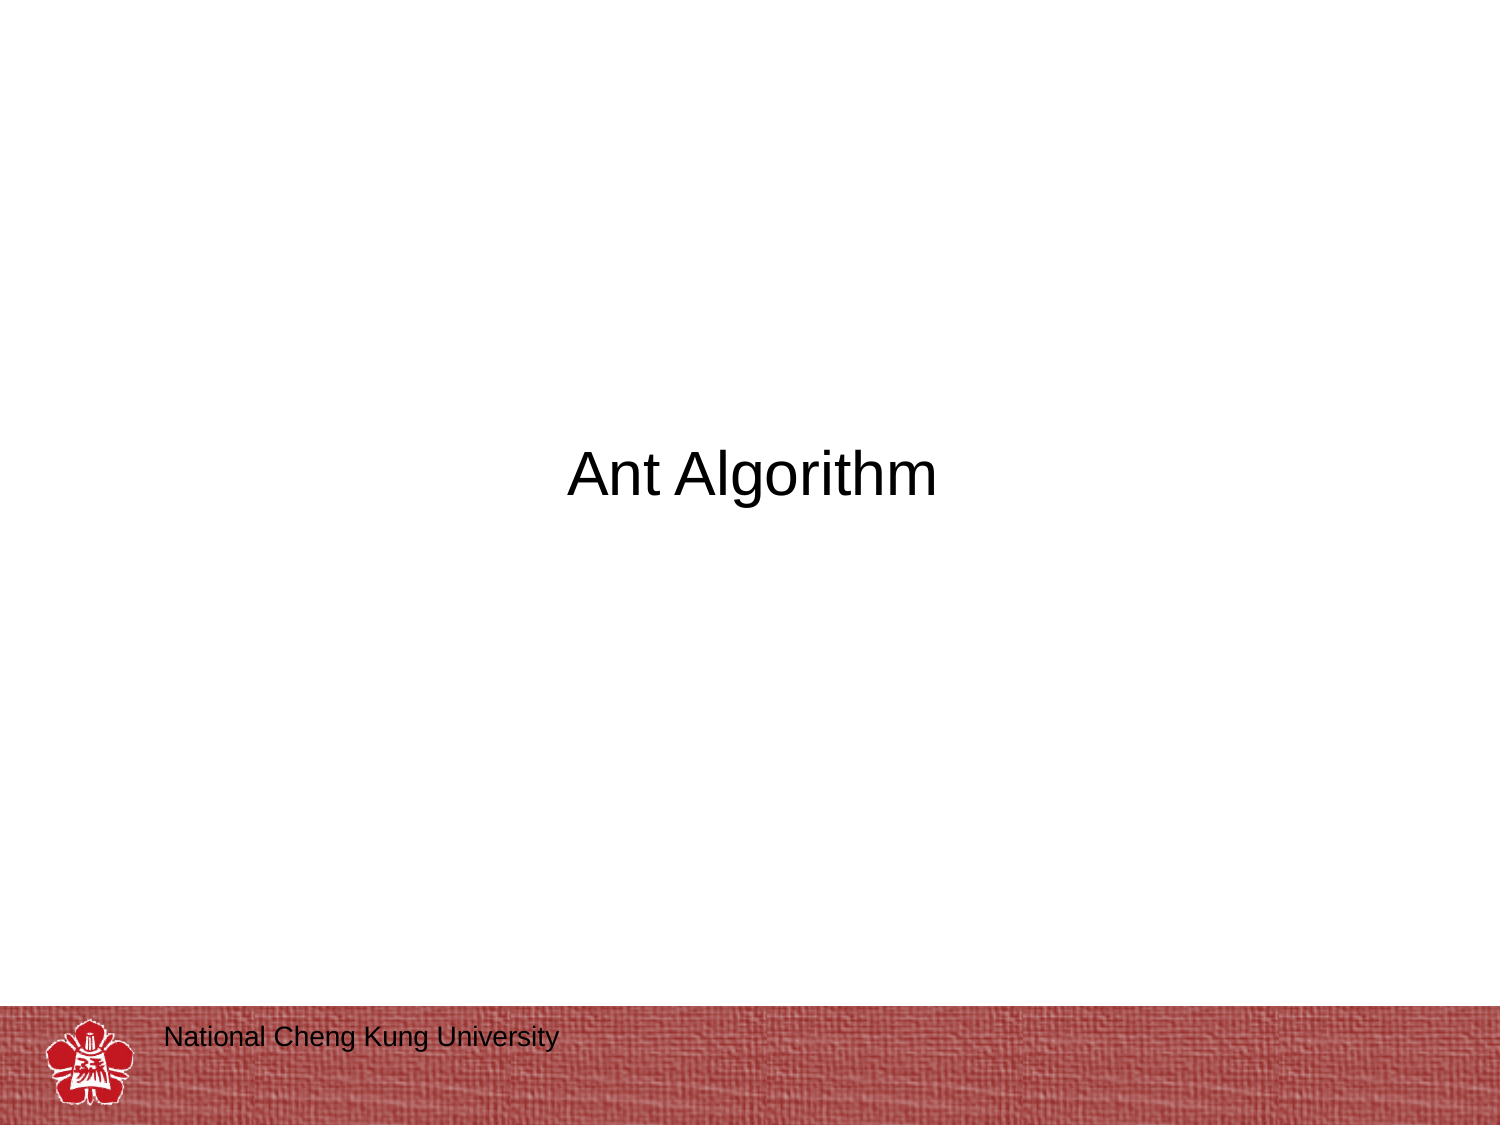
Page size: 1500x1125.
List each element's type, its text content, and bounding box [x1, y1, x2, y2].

title Ant Algorithm [183, 326, 1323, 615]
picture [29, 1006, 148, 1125]
